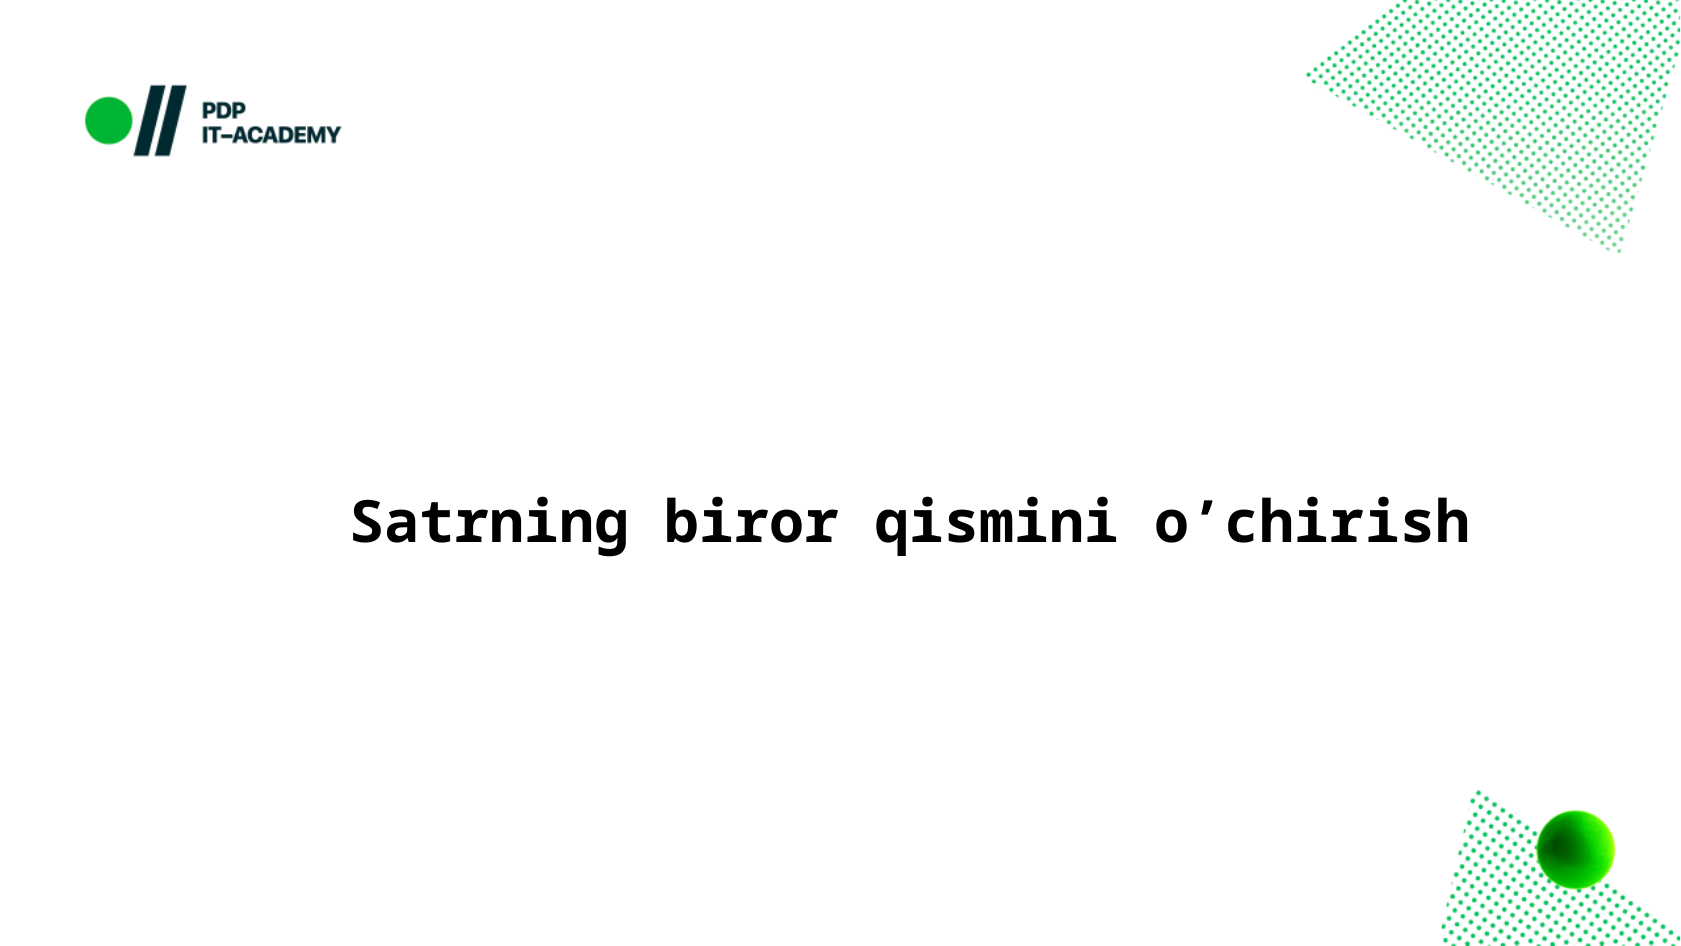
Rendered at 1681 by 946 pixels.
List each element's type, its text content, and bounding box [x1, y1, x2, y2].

picture [0, 0, 1681, 946]
text_box Satrning biror qismini o’chirish [335, 442, 1627, 562]
